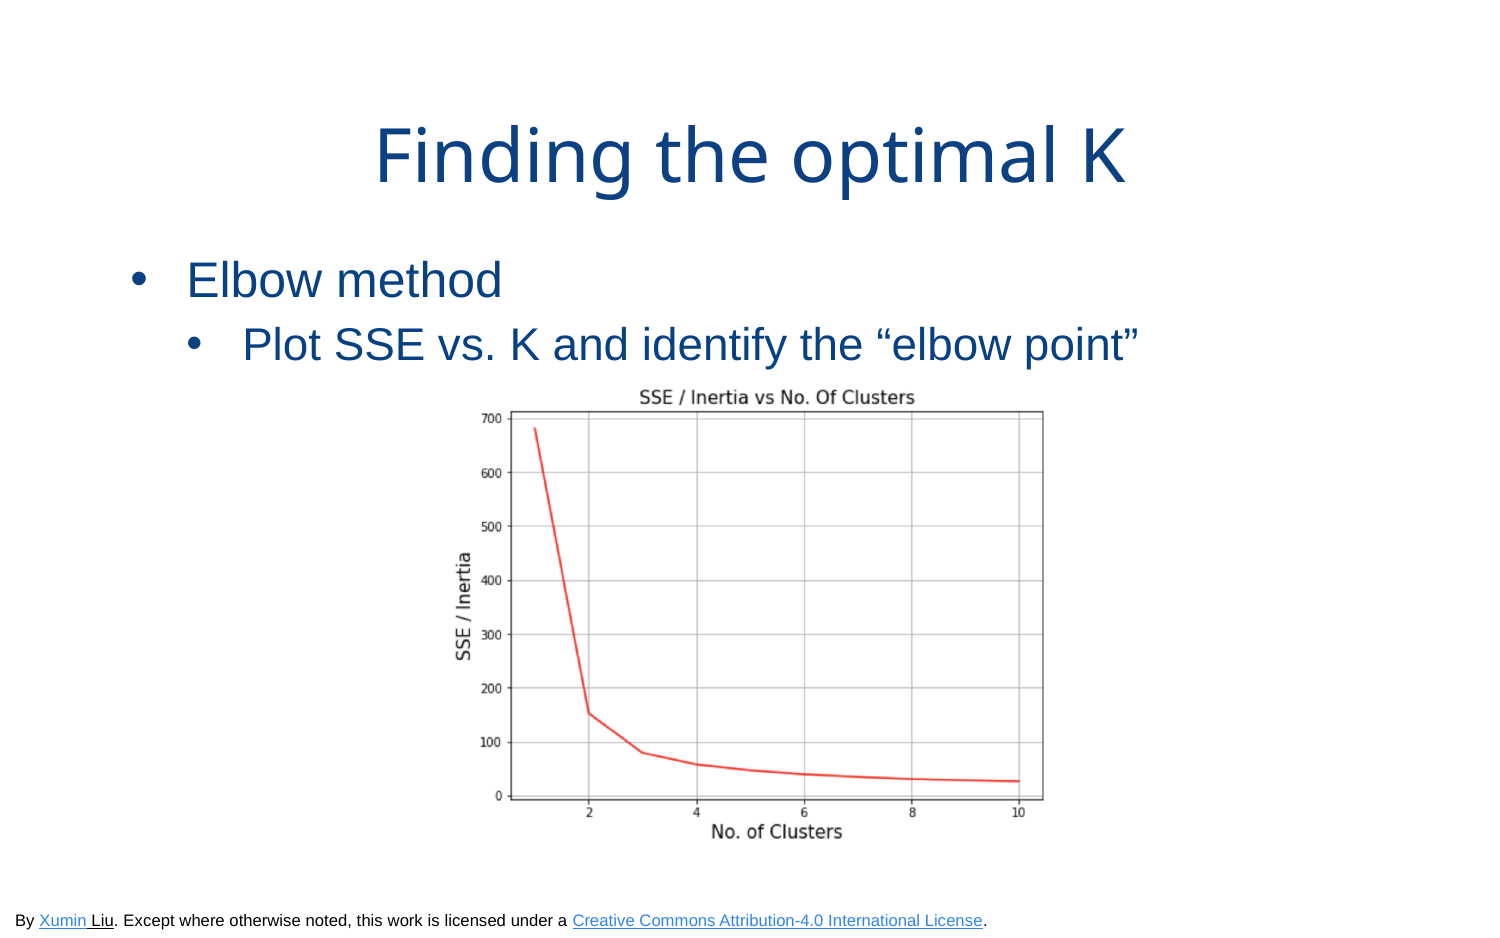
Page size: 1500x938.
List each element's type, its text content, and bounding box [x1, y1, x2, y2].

title Finding the optimal K [100, 73, 1400, 205]
list Elbow method Plot SSE vs. K and identify the “elbow point” [100, 248, 1400, 753]
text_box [440, 373, 1060, 882]
